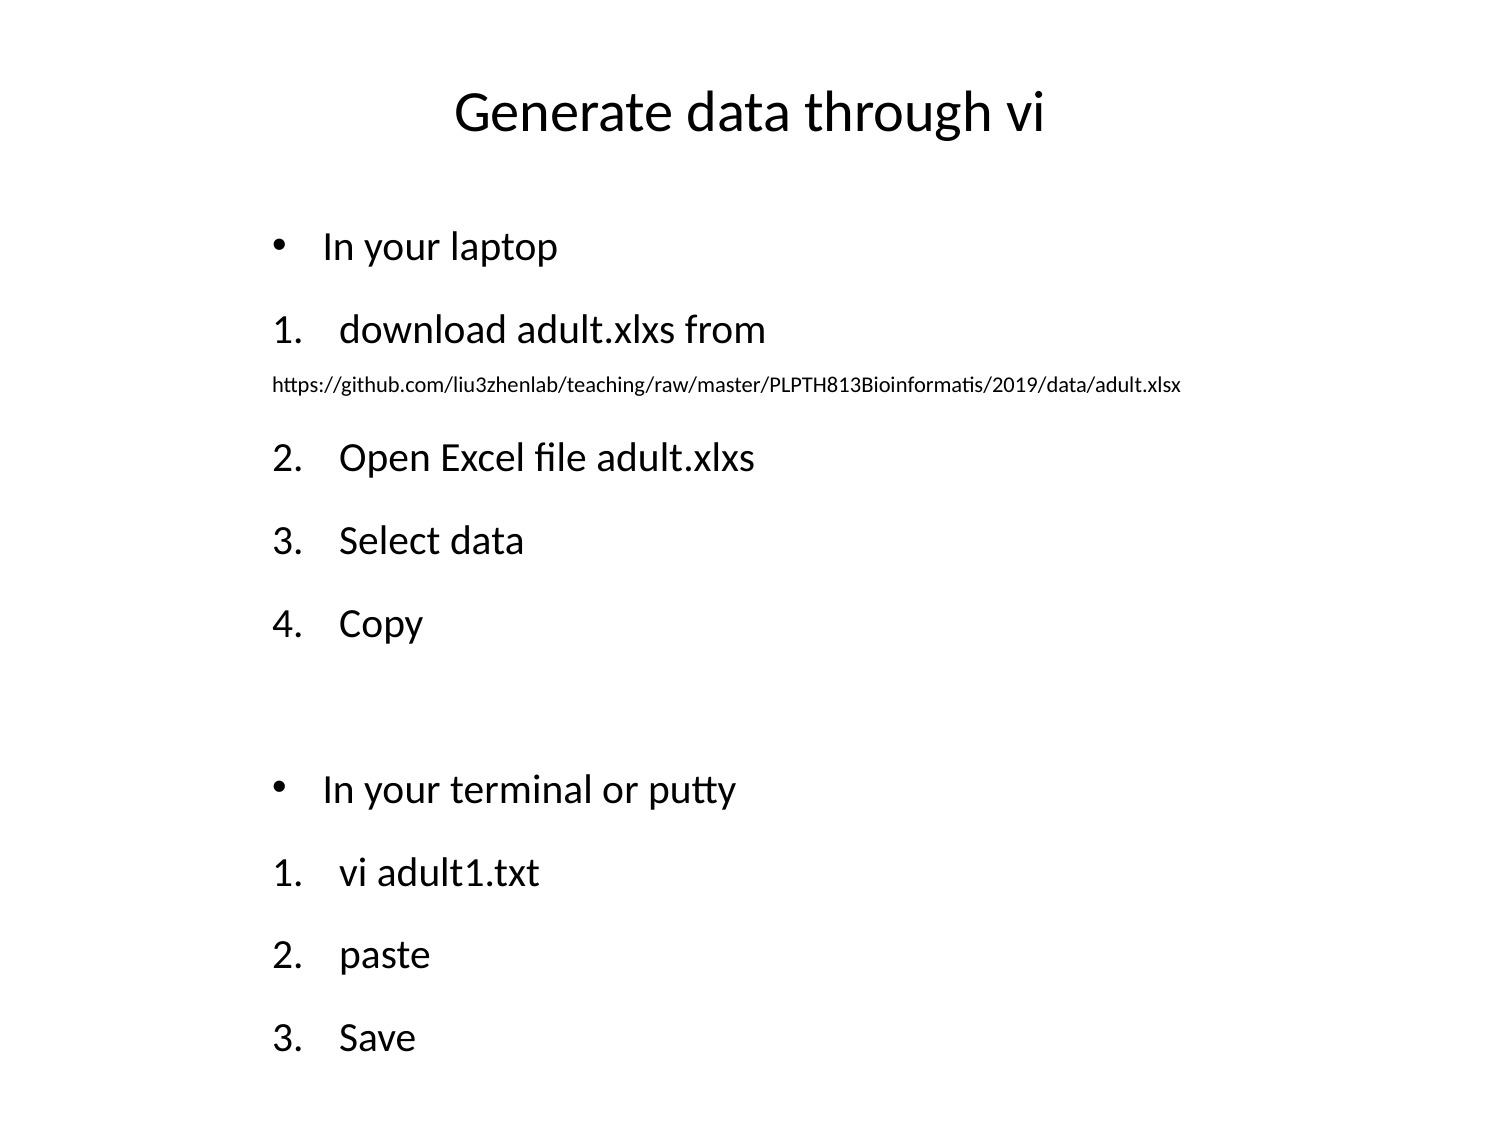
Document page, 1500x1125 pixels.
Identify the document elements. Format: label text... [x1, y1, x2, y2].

list In your laptop download adult.xlxs from https://github.com/liu3zhenlab/teaching/raw/master/PLPTH813Bioinformatis/2019/data/adult.xlsx Open Excel file adult.xlxs Select data Copy In your terminal or putty vi adult1.txt paste Save [257, 187, 1302, 1070]
title Generate data through vi [75, 45, 1425, 172]
